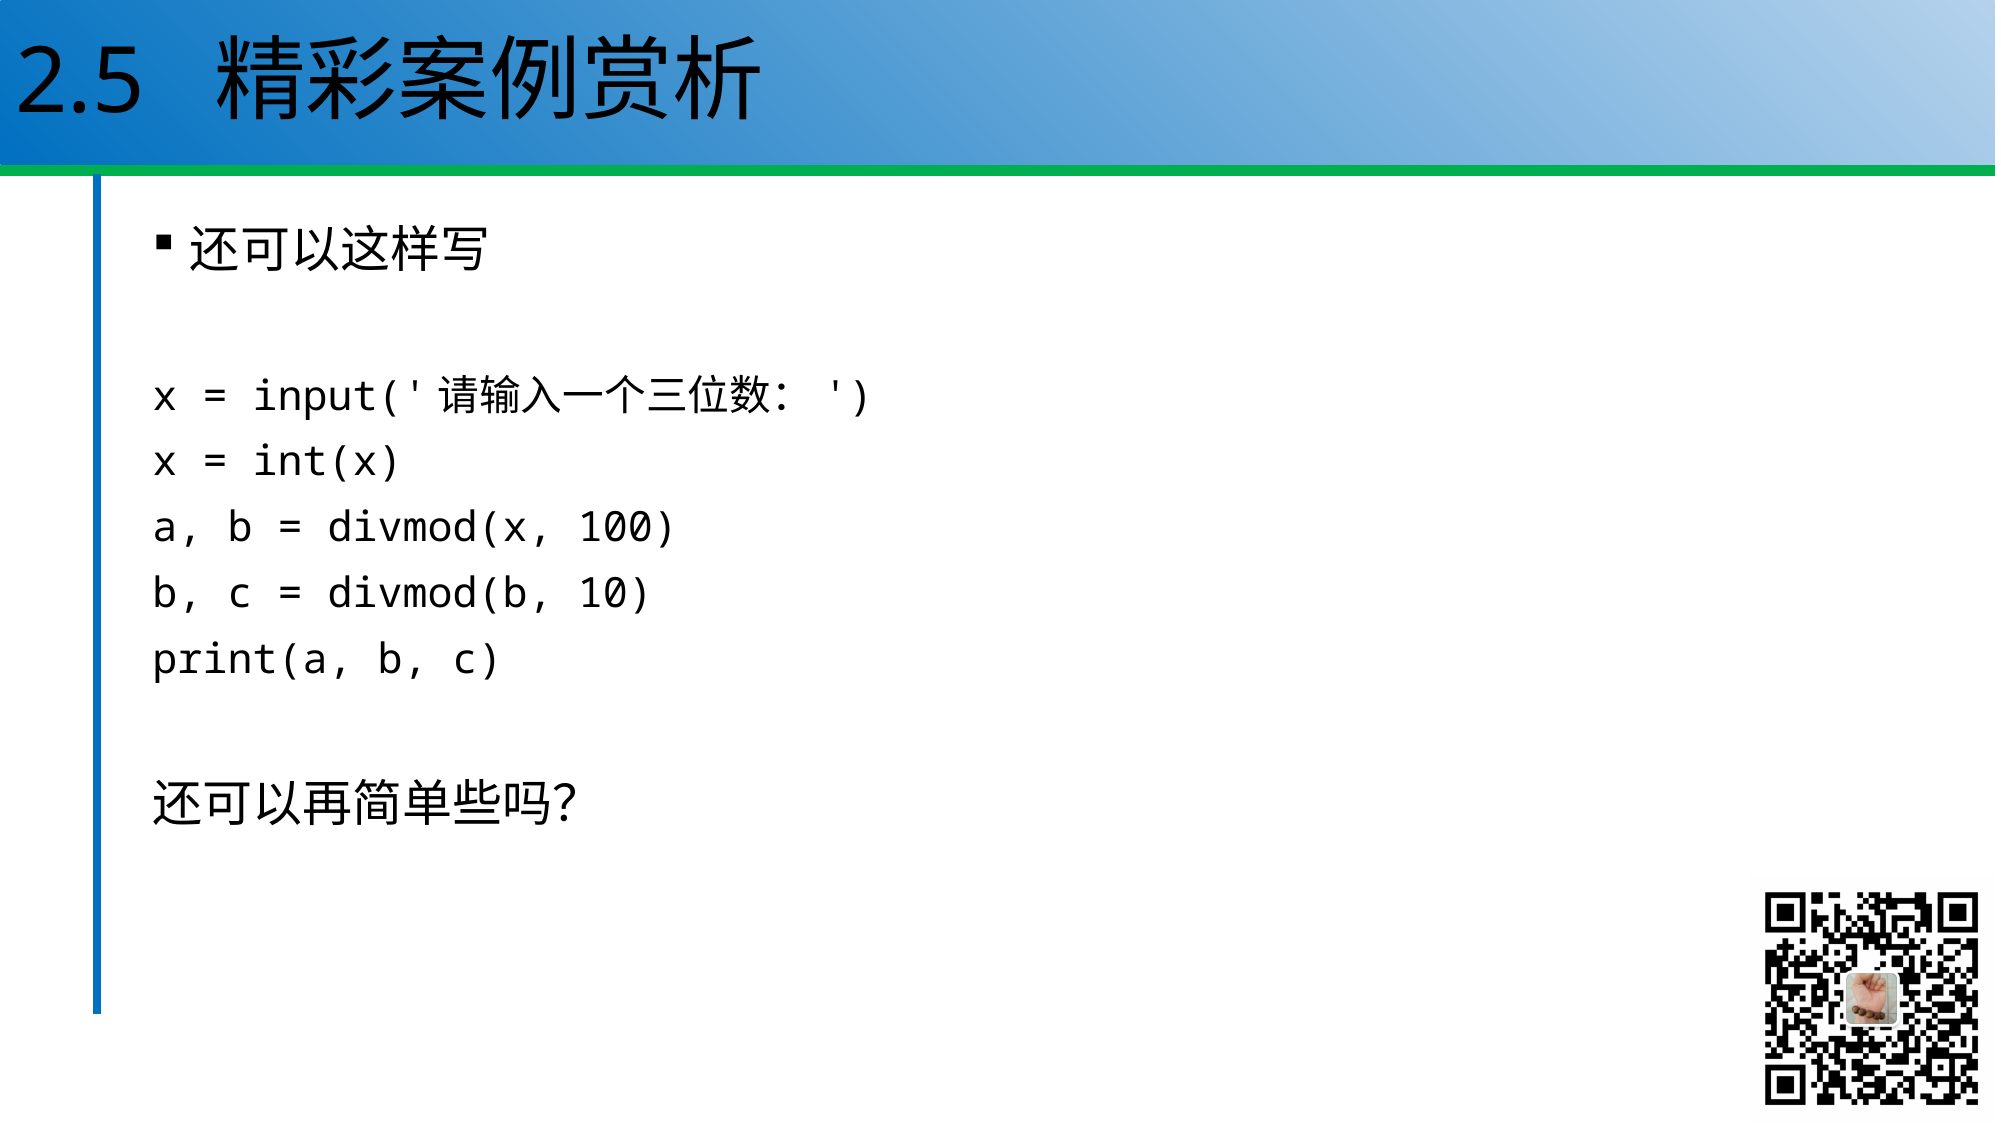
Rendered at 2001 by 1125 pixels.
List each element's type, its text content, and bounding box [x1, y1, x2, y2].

picture [1748, 875, 1995, 1122]
slide_number [1412, 1042, 1863, 1103]
list 还可以这样写 x = input('请输入一个三位数：') x = int(x) a, b = divmod(x, 100) b, c = divmod(b, 10) print(a, b, c) 还可以再简单些吗？ [137, 216, 1863, 978]
title 2.5 精彩案例赏析 [0, 0, 1995, 165]
